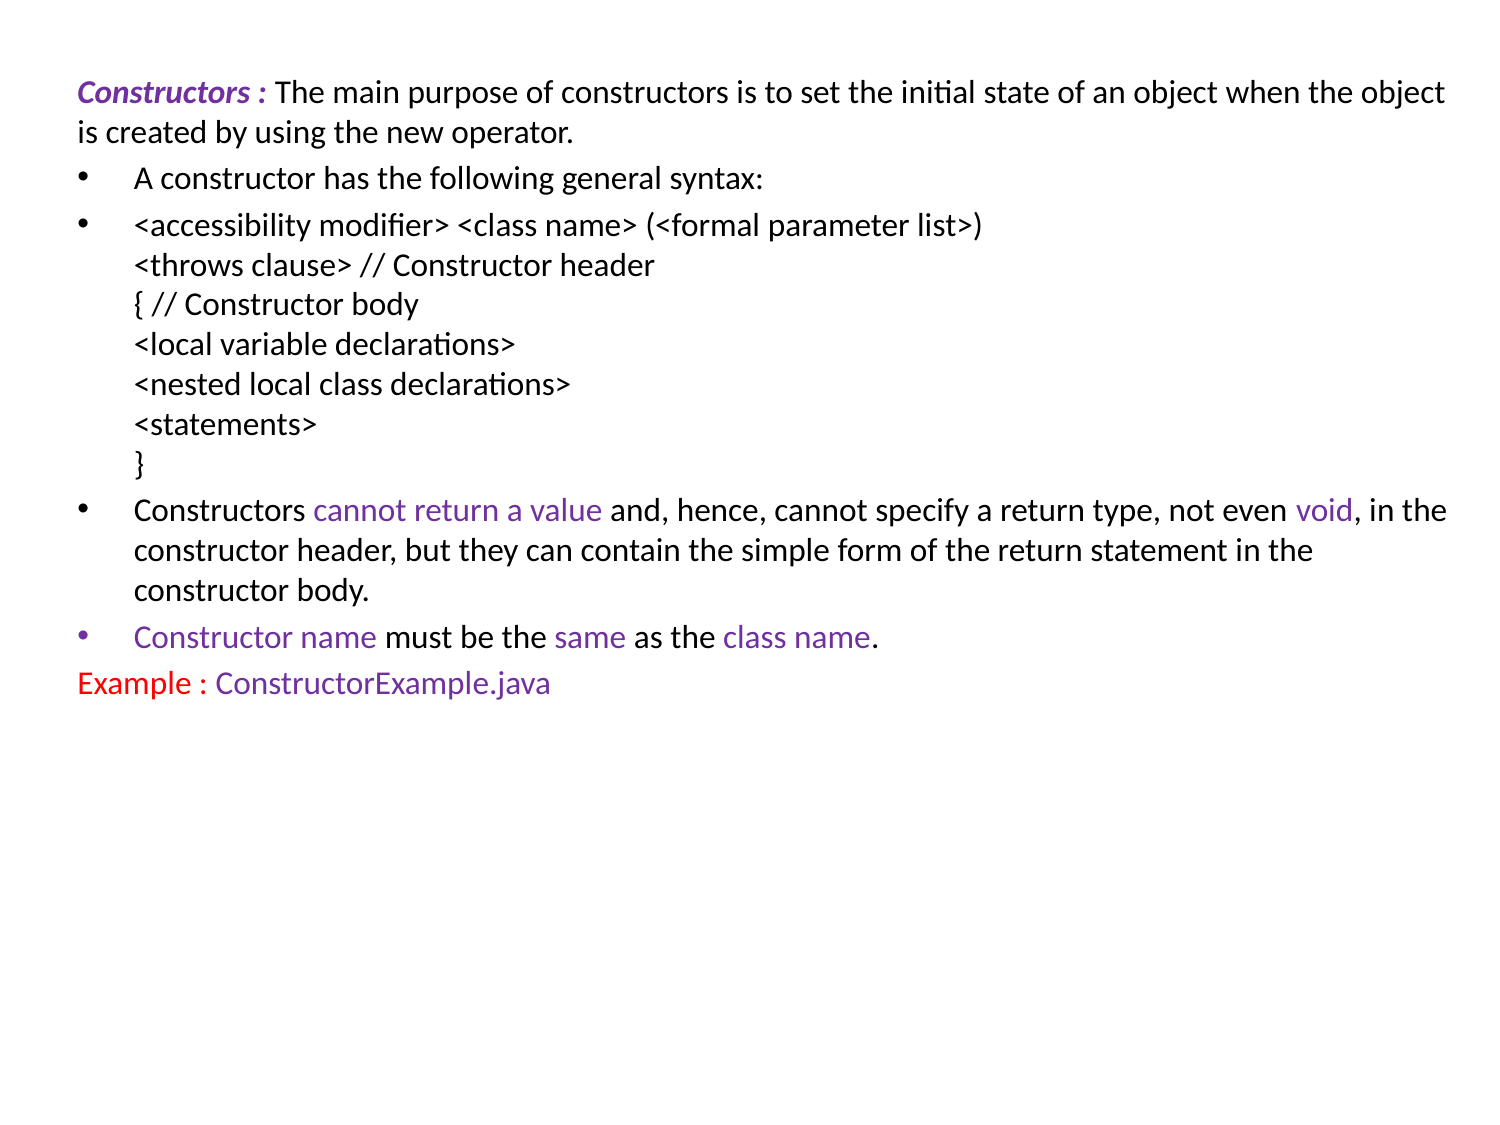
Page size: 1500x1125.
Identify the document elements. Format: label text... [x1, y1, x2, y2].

list Constructors : The main purpose of constructors is to set the initial state of an object when the object is created by using the new operator. A constructor has the following general syntax: <accessibility modifier> <class name> (<formal parameter list>) <throws clause> // Constructor header { // Constructor body <local variable declarations> <nested local class declarations> <statements> } Constructors cannot return a value and, hence, cannot specify a return type, not even void, in the constructor header, but they can contain the simple form of the return statement in the constructor body. Constructor name must be the same as the class name. Example : ConstructorExample.java [62, 62, 1475, 1013]
